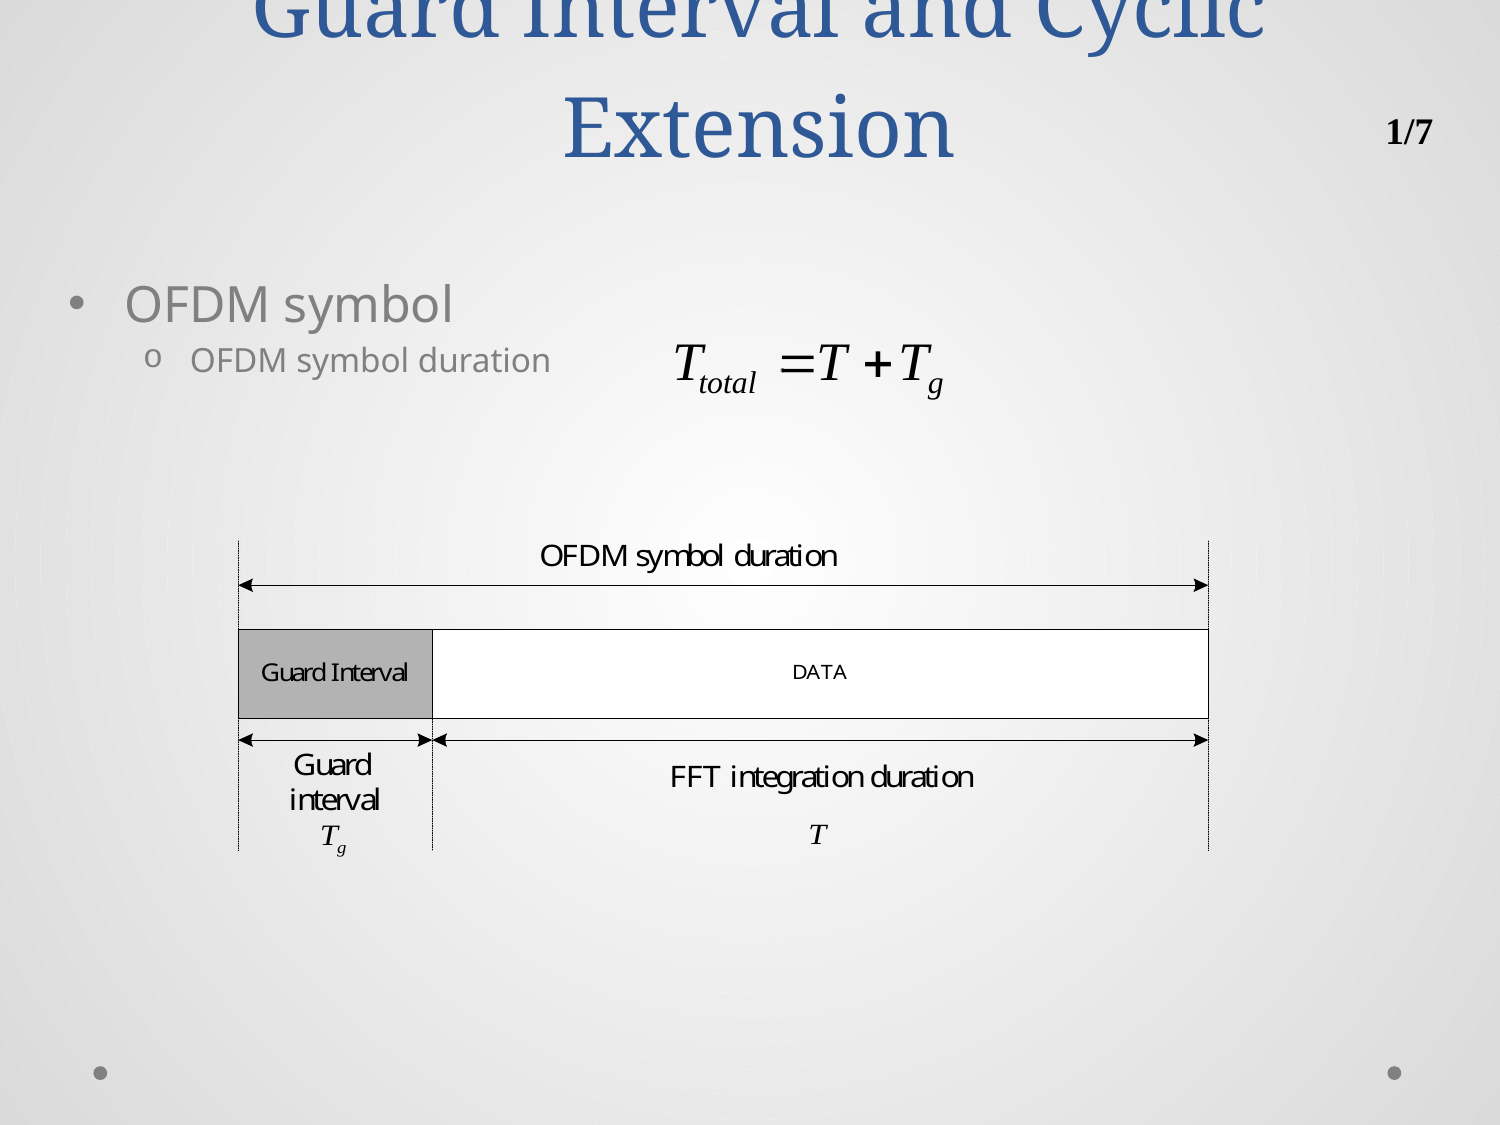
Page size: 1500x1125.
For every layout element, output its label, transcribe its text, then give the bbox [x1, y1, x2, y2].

list OFDM symbol OFDM symbol duration . [53, 194, 1466, 1057]
title Guard Interval and Cyclic Extension [53, 57, 1466, 183]
text_box 1/7 [1370, 99, 1449, 160]
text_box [218, 526, 1232, 868]
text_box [666, 326, 955, 413]
